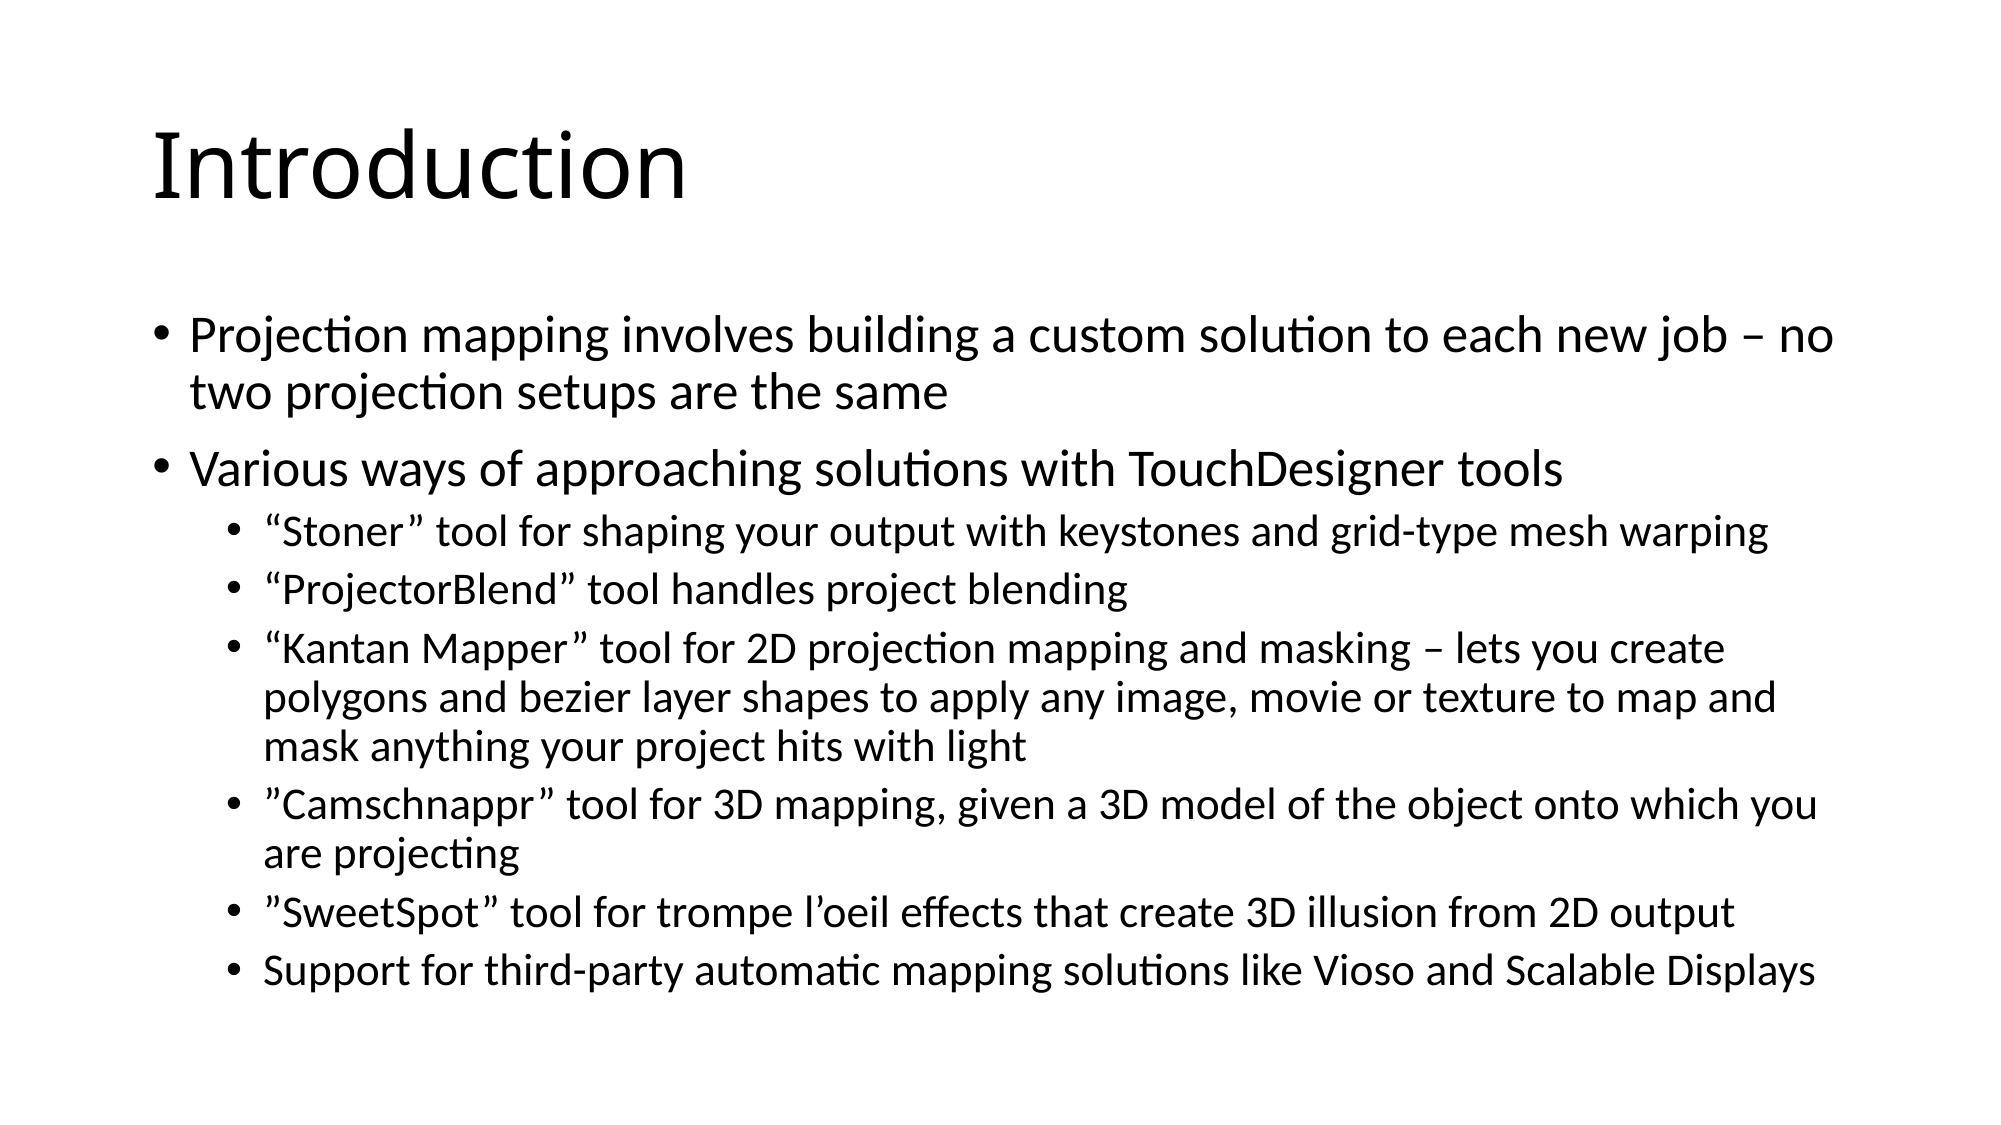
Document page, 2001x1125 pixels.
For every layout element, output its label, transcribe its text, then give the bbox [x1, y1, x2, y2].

list Projection mapping involves building a custom solution to each new job – no two projection setups are the same Various ways of approaching solutions with TouchDesigner tools “Stoner” tool for shaping your output with keystones and grid-type mesh warping “ProjectorBlend” tool handles project blending “Kantan Mapper” tool for 2D projection mapping and masking – lets you create polygons and bezier layer shapes to apply any image, movie or texture to map and mask anything your project hits with light ”Camschnappr” tool for 3D mapping, given a 3D model of the object onto which you are projecting ”SweetSpot” tool for trompe l’oeil effects that create 3D illusion from 2D output Support for third-party automatic mapping solutions like Vioso and Scalable Displays [137, 299, 1863, 1014]
title Introduction [137, 59, 1863, 278]
